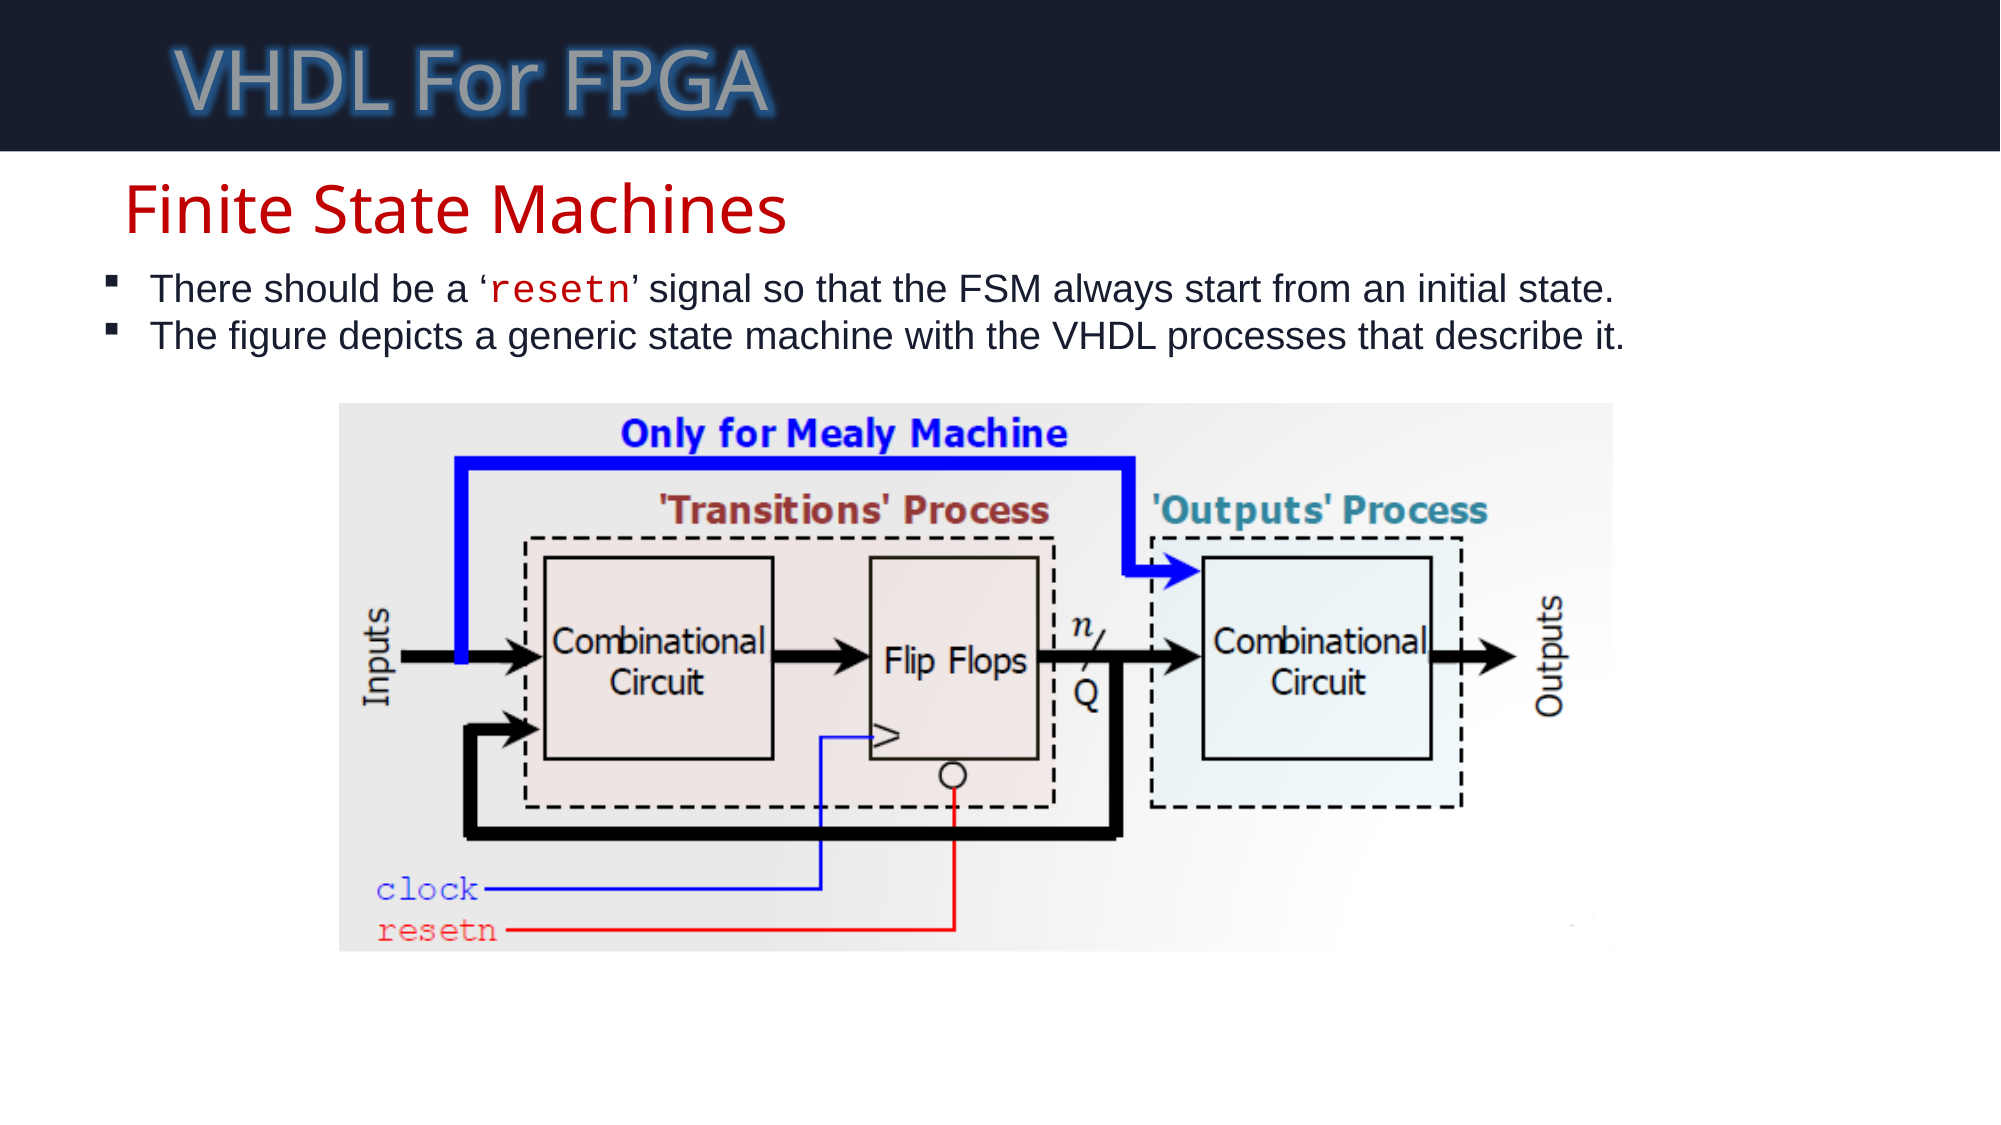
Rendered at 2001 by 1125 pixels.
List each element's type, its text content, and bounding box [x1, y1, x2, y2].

text_box Finite State Machines [108, 159, 933, 254]
picture [339, 403, 1629, 966]
text_box VHDL For FPGA [159, 20, 984, 135]
text_box There should be a ‘resetn’ signal so that the FSM always start from an initial state. The figure depicts a generic state machine with the VHDL processes that describe it. [87, 255, 1922, 365]
text_box [0, 0, 2000, 152]
